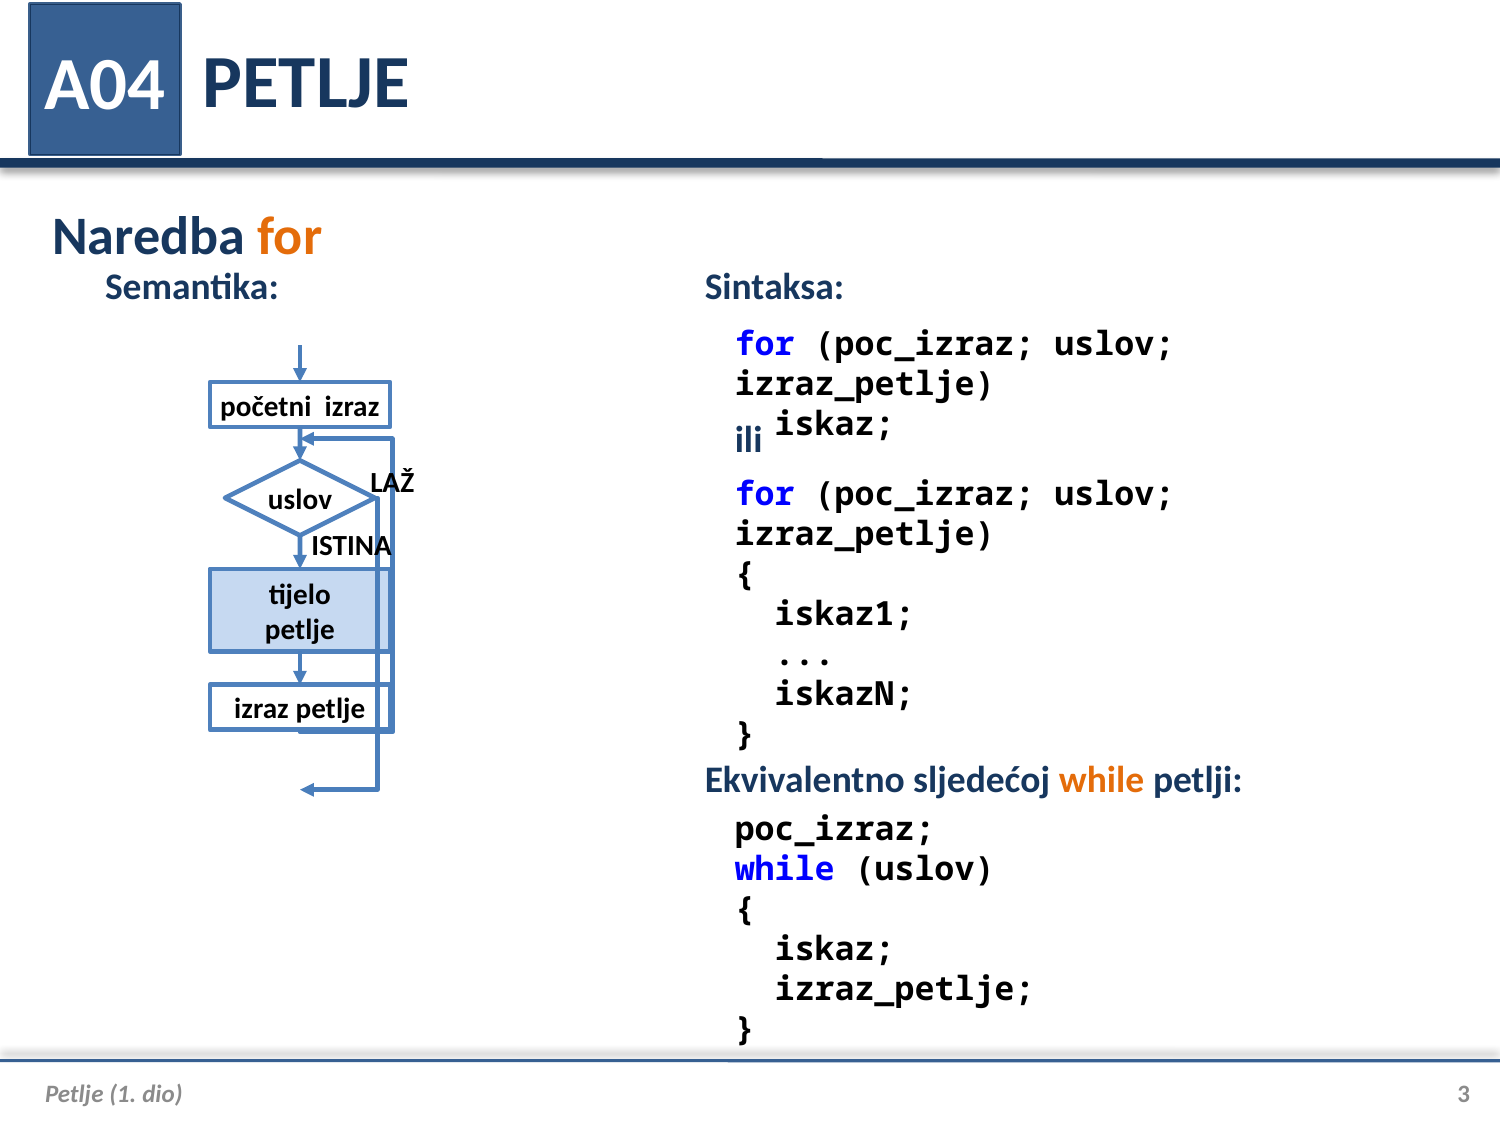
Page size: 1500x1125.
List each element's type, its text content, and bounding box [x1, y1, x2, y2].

text_box Ekvivalentno sljedećoj while petlji: [689, 747, 1380, 808]
slide_number 3 [1395, 1065, 1470, 1119]
title PETLJE [187, 2, 1470, 153]
text_box for (poc_izraz; uslov; izraz_petlje) { iskaz1; ... iskazN; } [719, 464, 1440, 760]
text_box Semantika: [90, 255, 316, 315]
text_box for (poc_izraz; uslov; izraz_petlje) iskaz; [719, 314, 1440, 450]
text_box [209, 344, 439, 790]
text_box Sintaksa: [689, 254, 915, 315]
text_box Naredba for [35, 193, 476, 272]
footer Petlje (1. dio) [30, 1065, 1395, 1119]
text_box ili [719, 407, 810, 468]
text_box poc_izraz; while (uslov) { iskaz; izraz_petlje; } [720, 800, 1064, 1055]
list A04 [30, 4, 180, 155]
